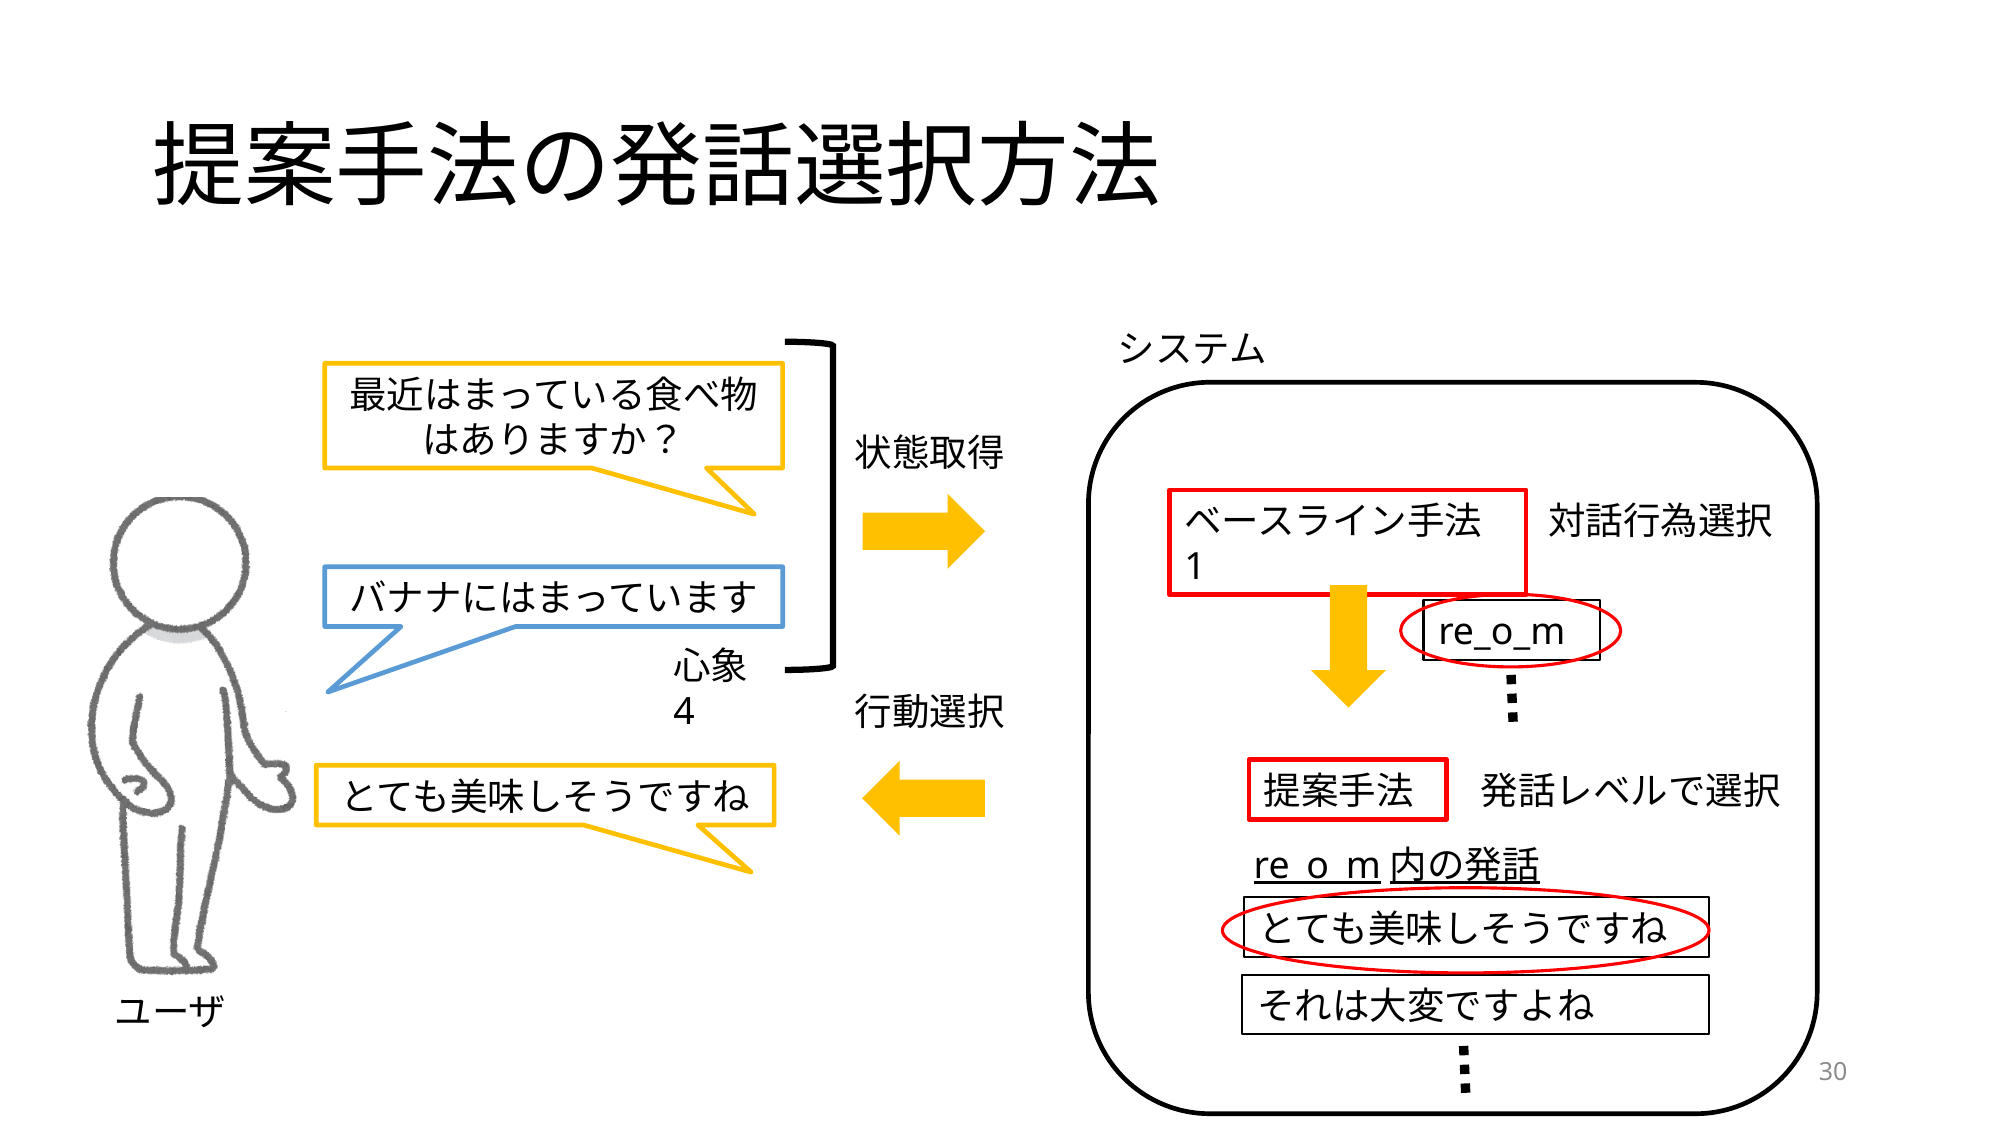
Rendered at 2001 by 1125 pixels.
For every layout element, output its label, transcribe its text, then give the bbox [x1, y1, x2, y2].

text_box [1400, 594, 1621, 667]
text_box [862, 760, 985, 836]
slide_number 30 [1412, 1042, 1863, 1103]
text_box とても美味しそうですね [1243, 897, 1306, 912]
text_box 提案手法 [1248, 759, 1447, 820]
text_box 行動選択 [839, 680, 1045, 741]
text_box re_o_m [1423, 599, 1451, 608]
text_box とても美味しそうですね [1660, 935, 1709, 957]
text_box 状態取得 [839, 421, 1045, 482]
picture [78, 497, 305, 986]
text_box それは大変ですよね [1242, 974, 1709, 1035]
text_box 対話行為選択 [1533, 490, 1798, 550]
text_box [784, 341, 834, 671]
text_box 最近はまっている食べ物はありますか？ [324, 363, 783, 515]
text_box ベースライン手法1 [1169, 490, 1526, 595]
text_box ユーザ [99, 986, 305, 1040]
text_box [1310, 585, 1386, 708]
text_box [862, 493, 986, 569]
text_box 発話レベルで選択 [1466, 759, 1806, 820]
text_box システム [1103, 317, 1308, 378]
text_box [1510, 668, 1514, 722]
text_box re_o_m内の発話 [1238, 833, 1577, 893]
text_box [1087, 381, 1819, 1115]
text_box とても美味しそうですね [1625, 897, 1709, 926]
title 提案手法の発話選択方法 [137, 59, 1863, 278]
text_box re_o_m [1580, 652, 1601, 660]
text_box とても美味しそうですね [316, 765, 775, 873]
text_box バナナにはまっています [324, 566, 783, 693]
text_box とても美味しそうですね [1243, 948, 1271, 957]
text_box re_o_m [1423, 653, 1442, 660]
text_box re_o_m [1571, 599, 1601, 609]
text_box 心象4 [658, 634, 792, 740]
text_box [1222, 887, 1710, 973]
